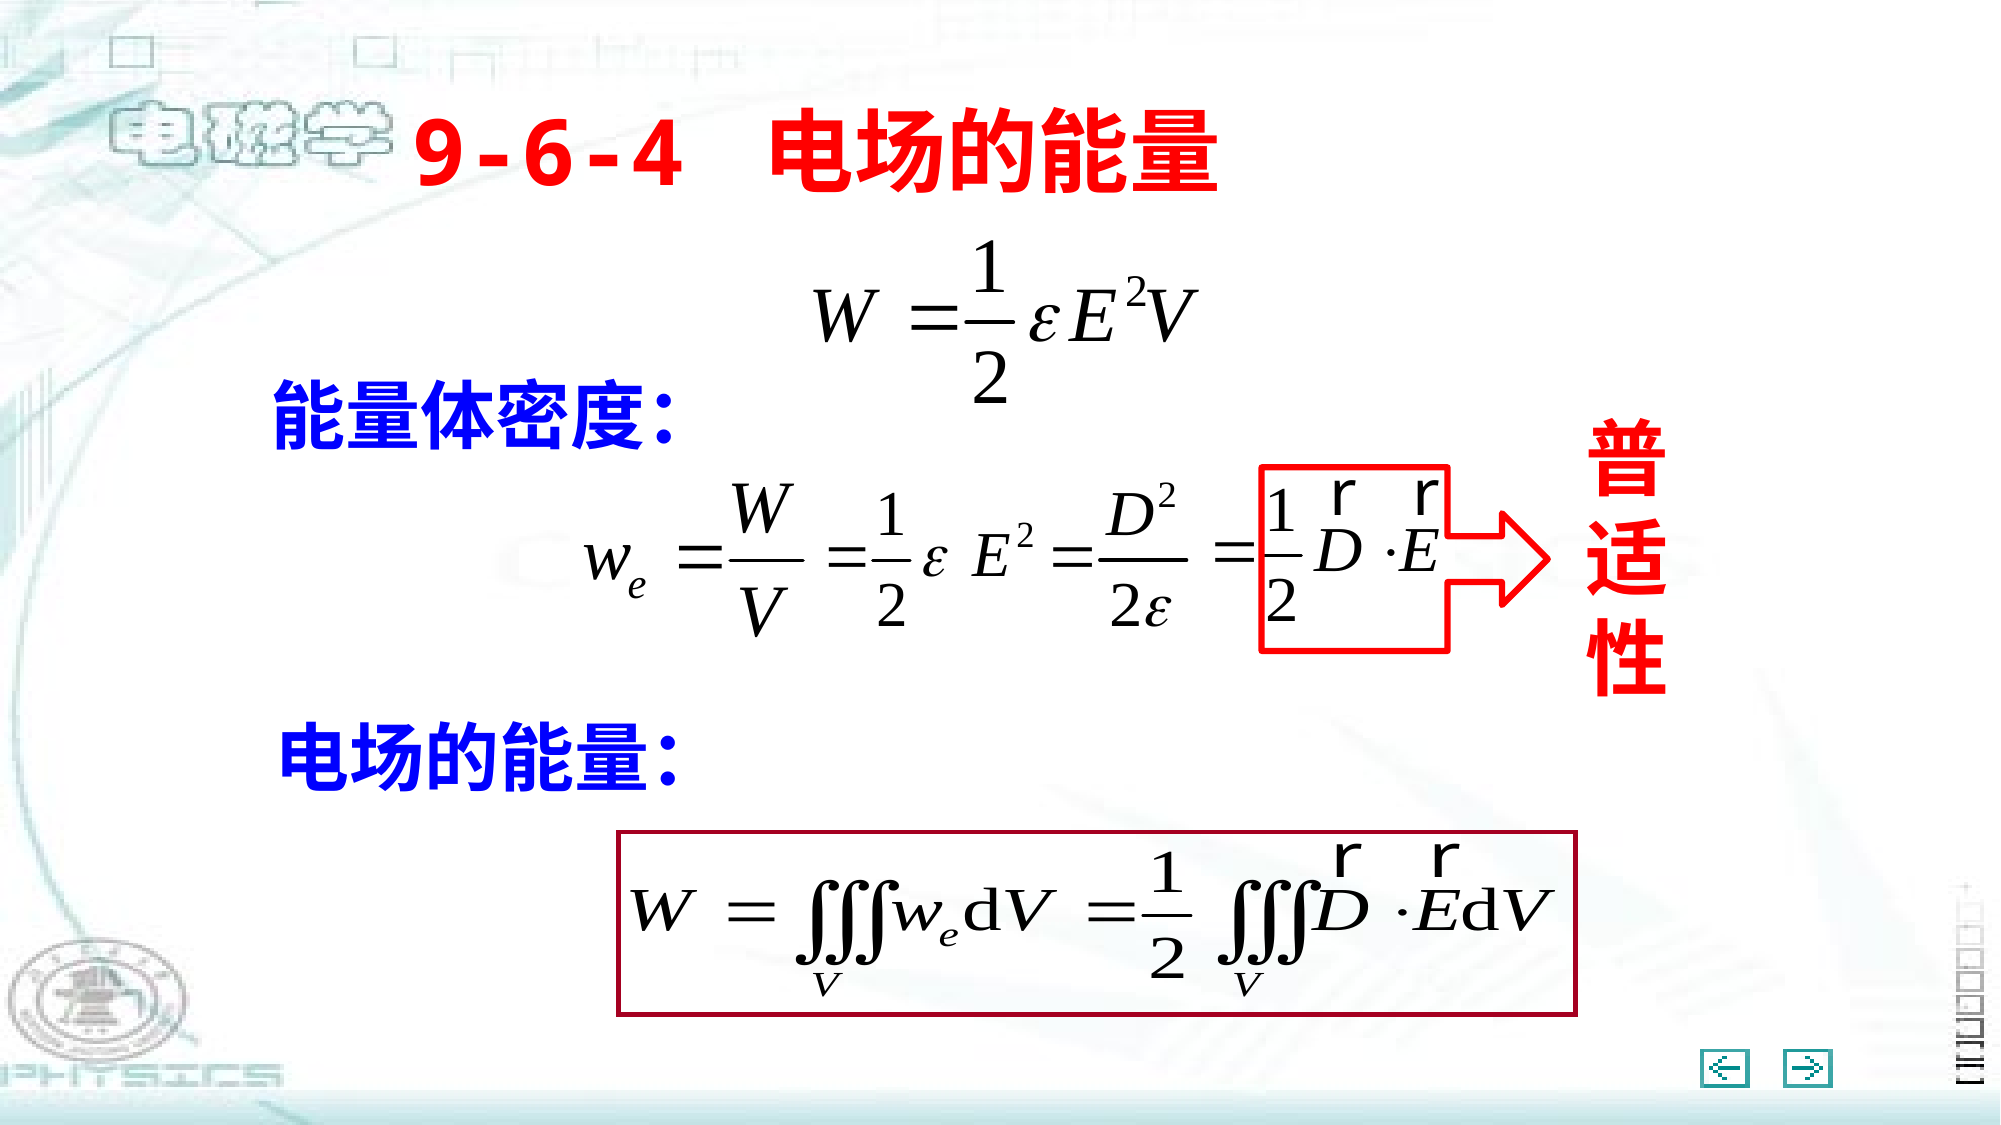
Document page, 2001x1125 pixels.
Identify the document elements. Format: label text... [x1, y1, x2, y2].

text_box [569, 461, 817, 654]
picture [0, 0, 2001, 1125]
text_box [821, 474, 1030, 641]
text_box [1261, 644, 1448, 651]
text_box 普适性 [1570, 398, 1745, 714]
text_box [1460, 513, 1548, 606]
text_box 电场的能量： [260, 703, 670, 808]
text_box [1036, 463, 1199, 641]
text_box 9-6-4 电场的能量 [396, 86, 1284, 211]
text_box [620, 833, 1574, 1013]
text_box 能量体密度： [255, 360, 830, 466]
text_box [1204, 469, 1455, 636]
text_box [803, 217, 1219, 421]
